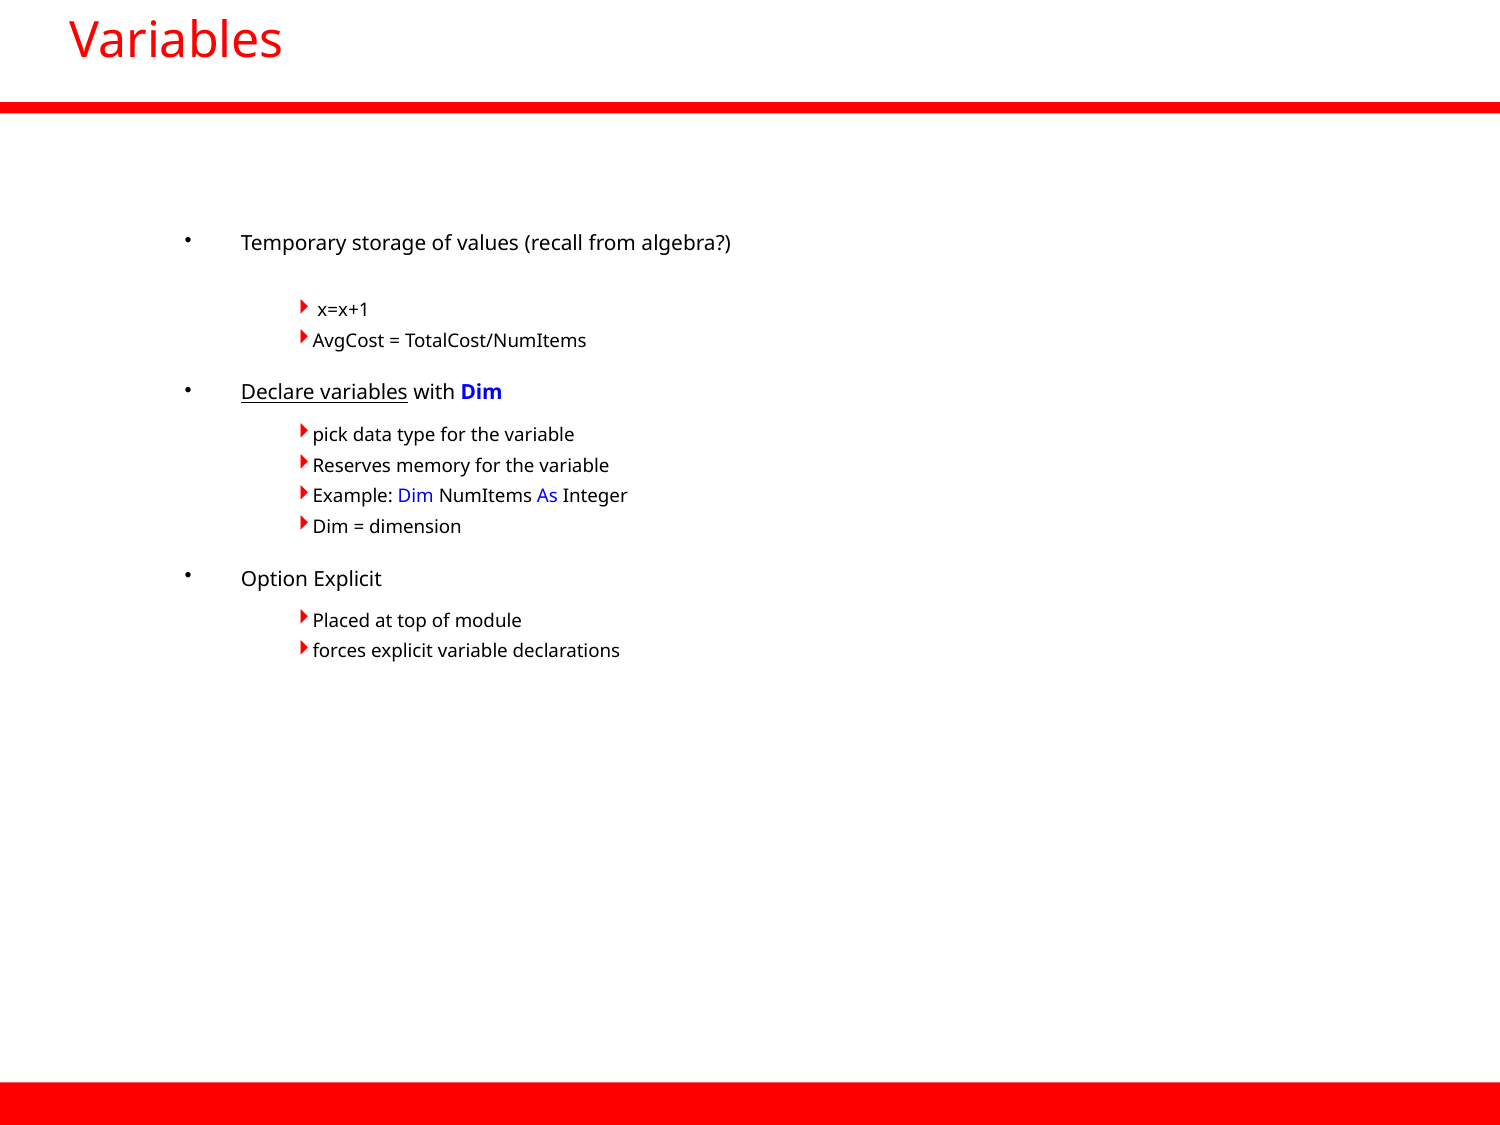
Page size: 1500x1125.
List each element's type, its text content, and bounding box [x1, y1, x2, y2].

list Temporary storage of values (recall from algebra?) x=x+1 AvgCost = TotalCost/NumItems Declare variables with Dim pick data type for the variable Reserves memory for the variable Example: Dim NumItems As Integer Dim = dimension Option Explicit Placed at top of module forces explicit variable declarations [169, 224, 1500, 913]
title Variables [54, 0, 1205, 76]
